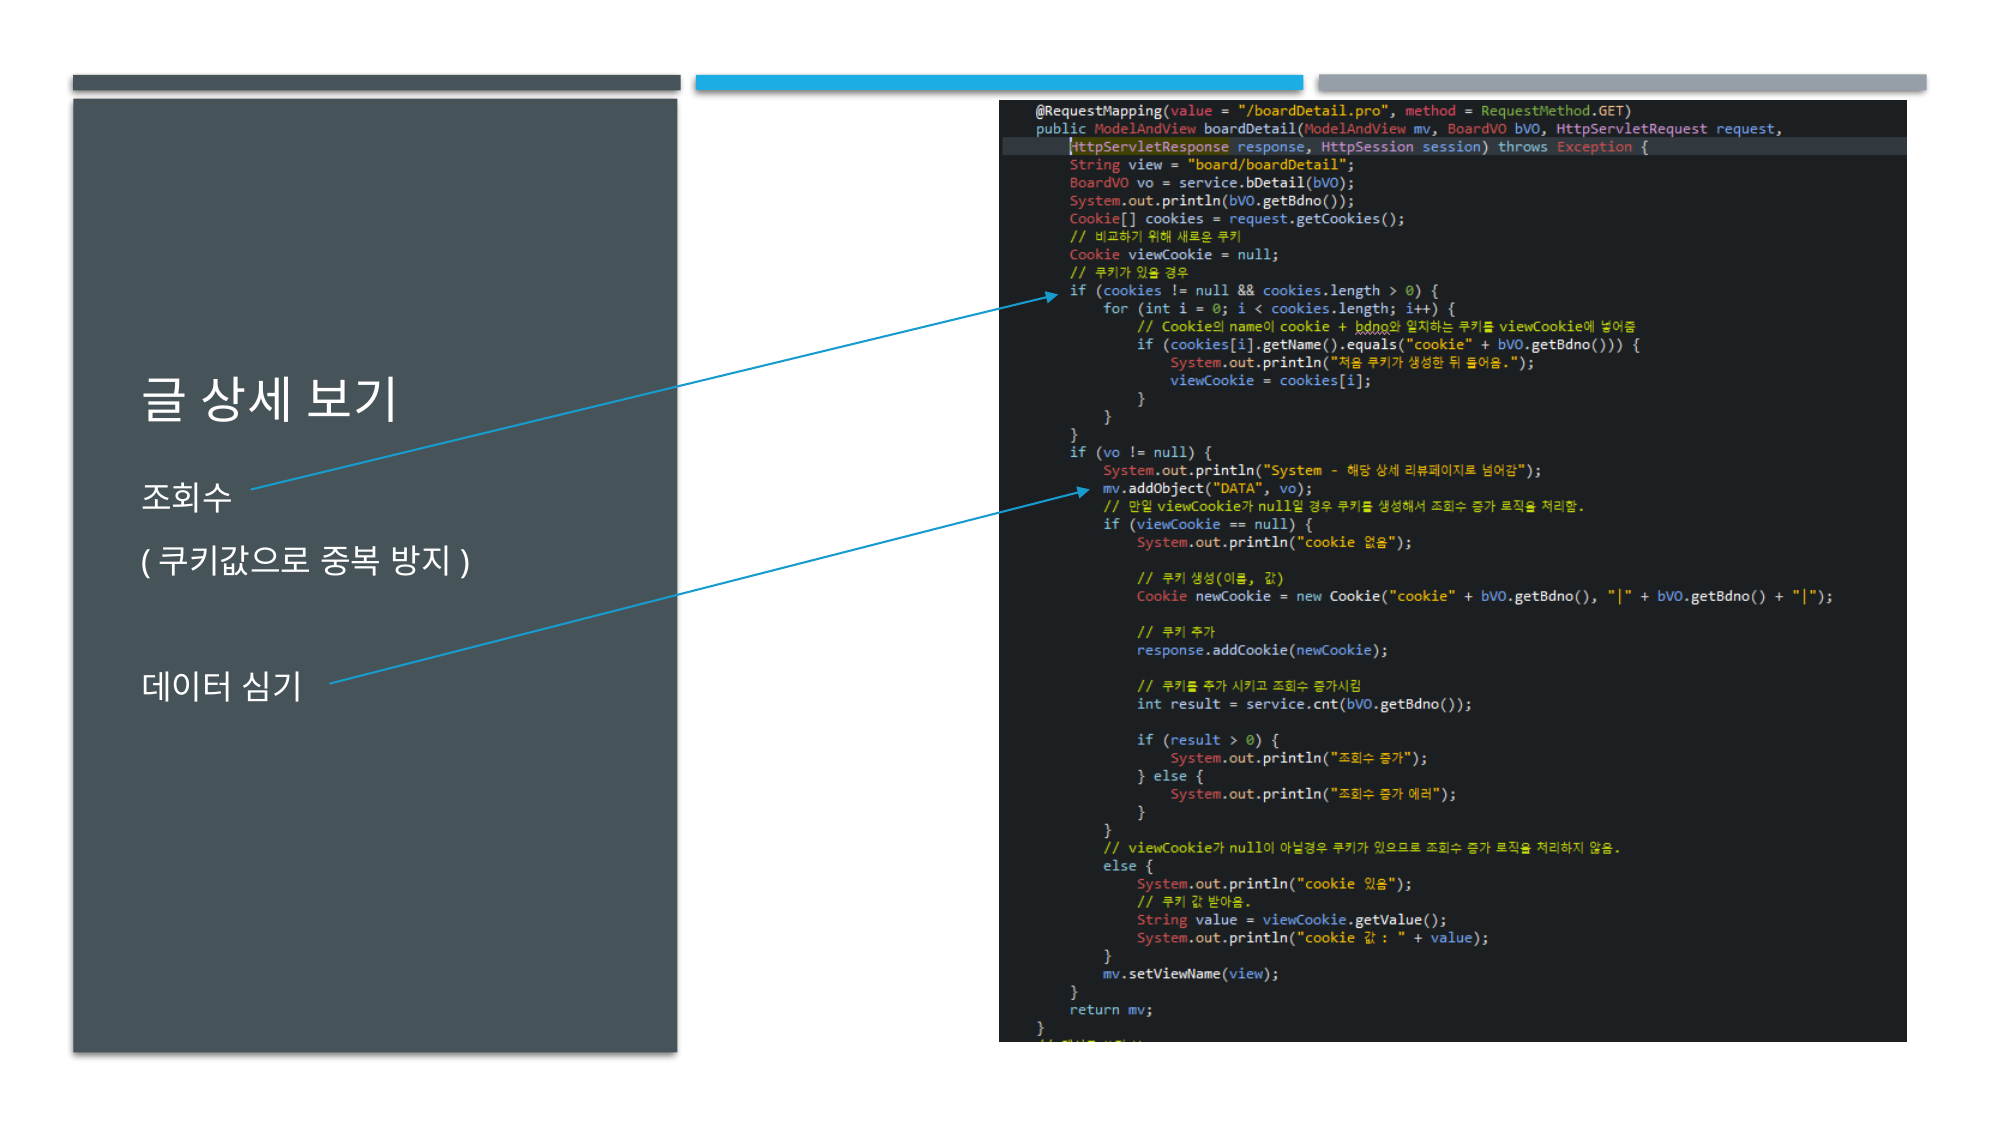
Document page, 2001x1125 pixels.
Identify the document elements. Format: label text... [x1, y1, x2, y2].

picture [999, 99, 1907, 1043]
list 조회수 (쿠키값으로 중복 방지) 데이터 심기 [125, 465, 624, 958]
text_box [250, 293, 1059, 490]
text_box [329, 488, 1091, 684]
title 글 상세 보기 [125, 153, 624, 436]
